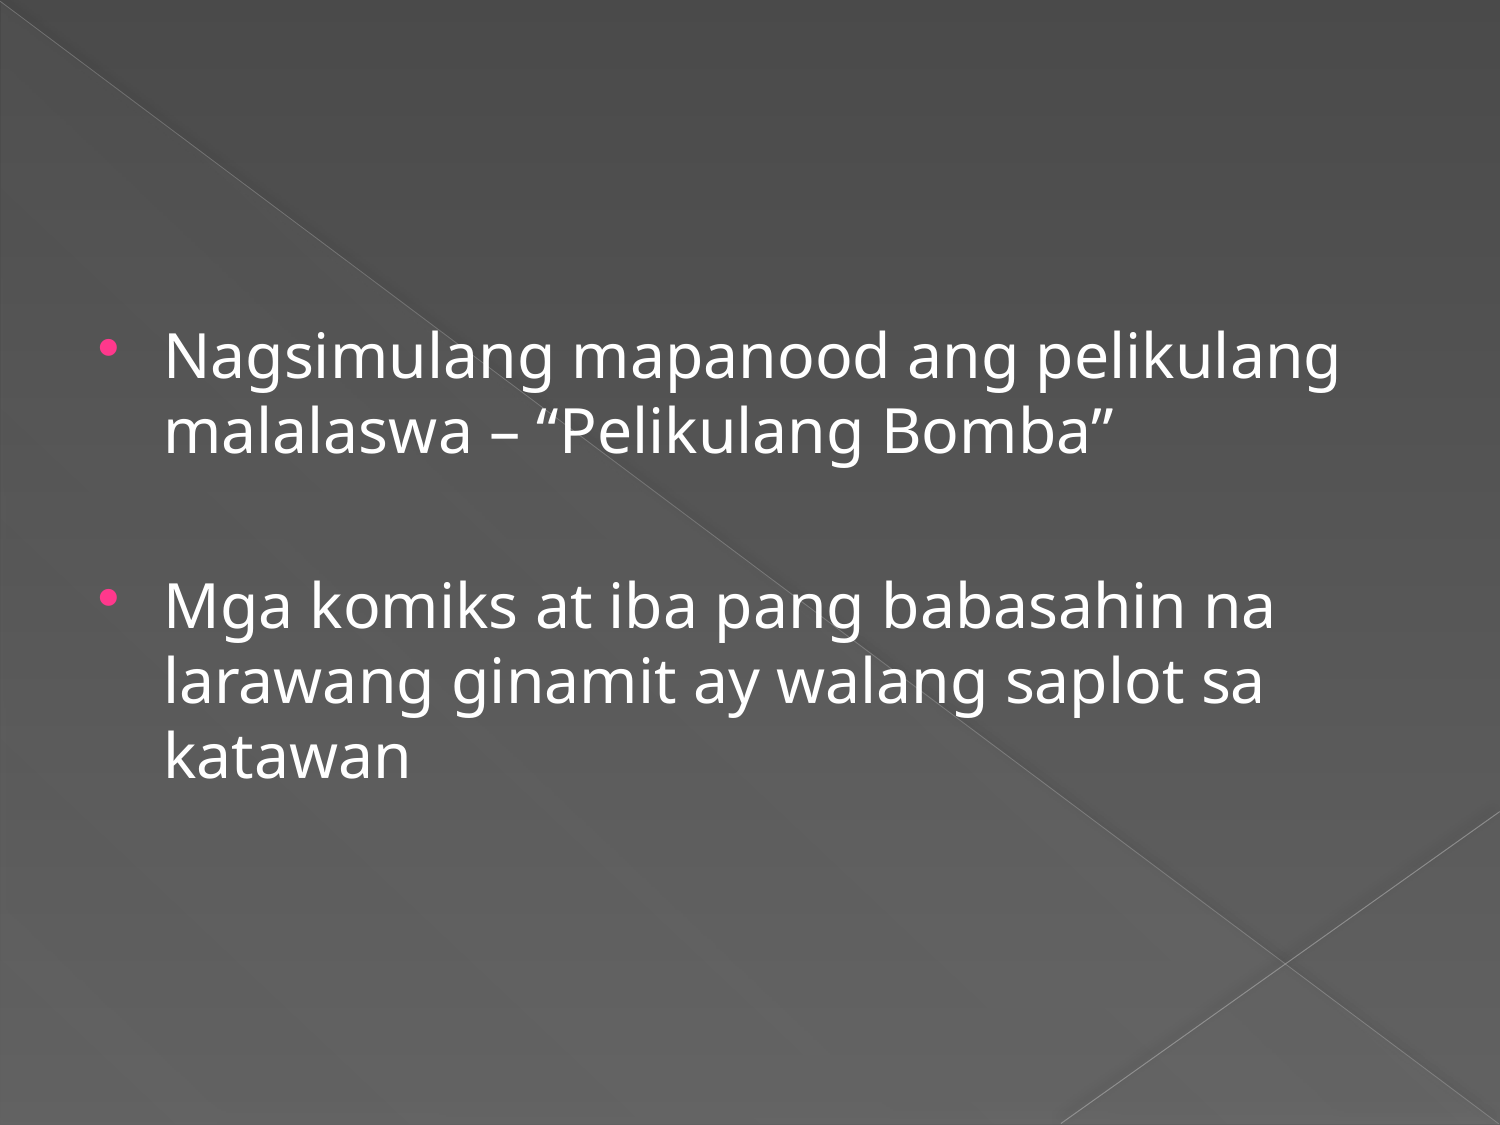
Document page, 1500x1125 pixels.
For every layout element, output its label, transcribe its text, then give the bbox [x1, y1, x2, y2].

list Nagsimulang mapanood ang pelikulang malalaswa – “Pelikulang Bomba” Mga komiks at iba pang babasahin na larawang ginamit ay walang saplot sa katawan [75, 308, 1425, 1059]
